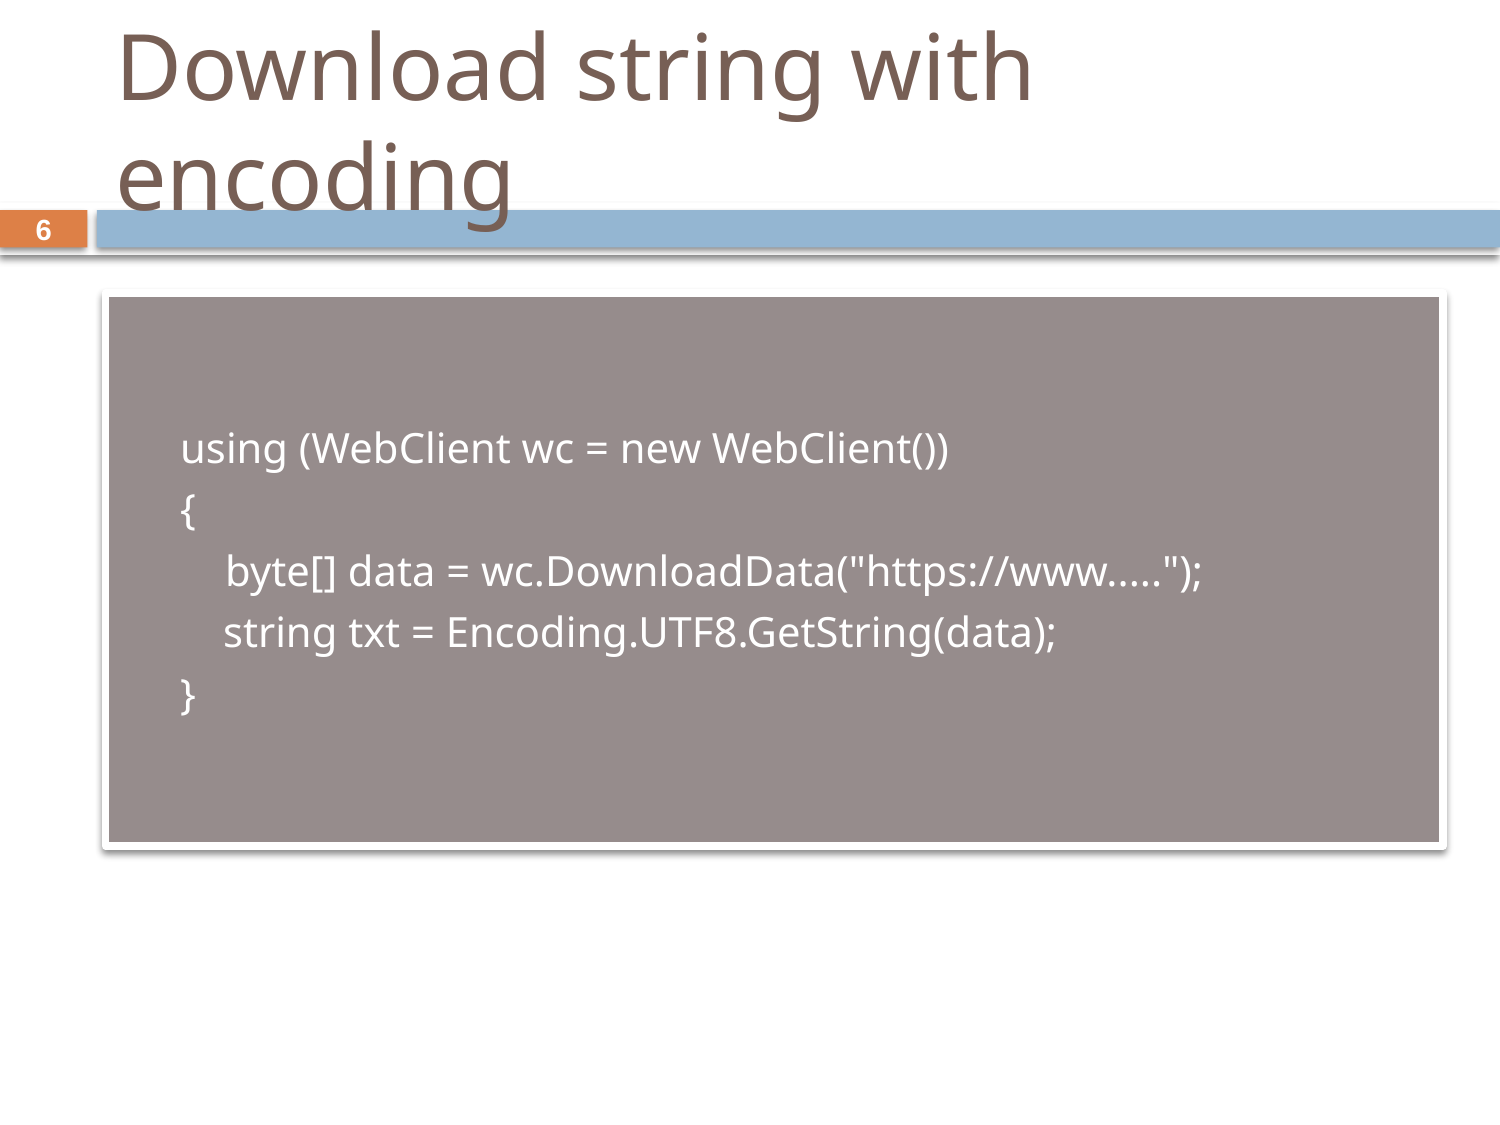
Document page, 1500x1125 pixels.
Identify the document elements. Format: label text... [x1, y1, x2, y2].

title Download string with encoding [100, 37, 1438, 200]
list using (WebClient wc = new WebClient()) { byte[] data = wc.DownloadData("https://www....."); string txt = Encoding.UTF8.GetString(data); } [102, 289, 1447, 850]
slide_number 6 [0, 208, 88, 249]
